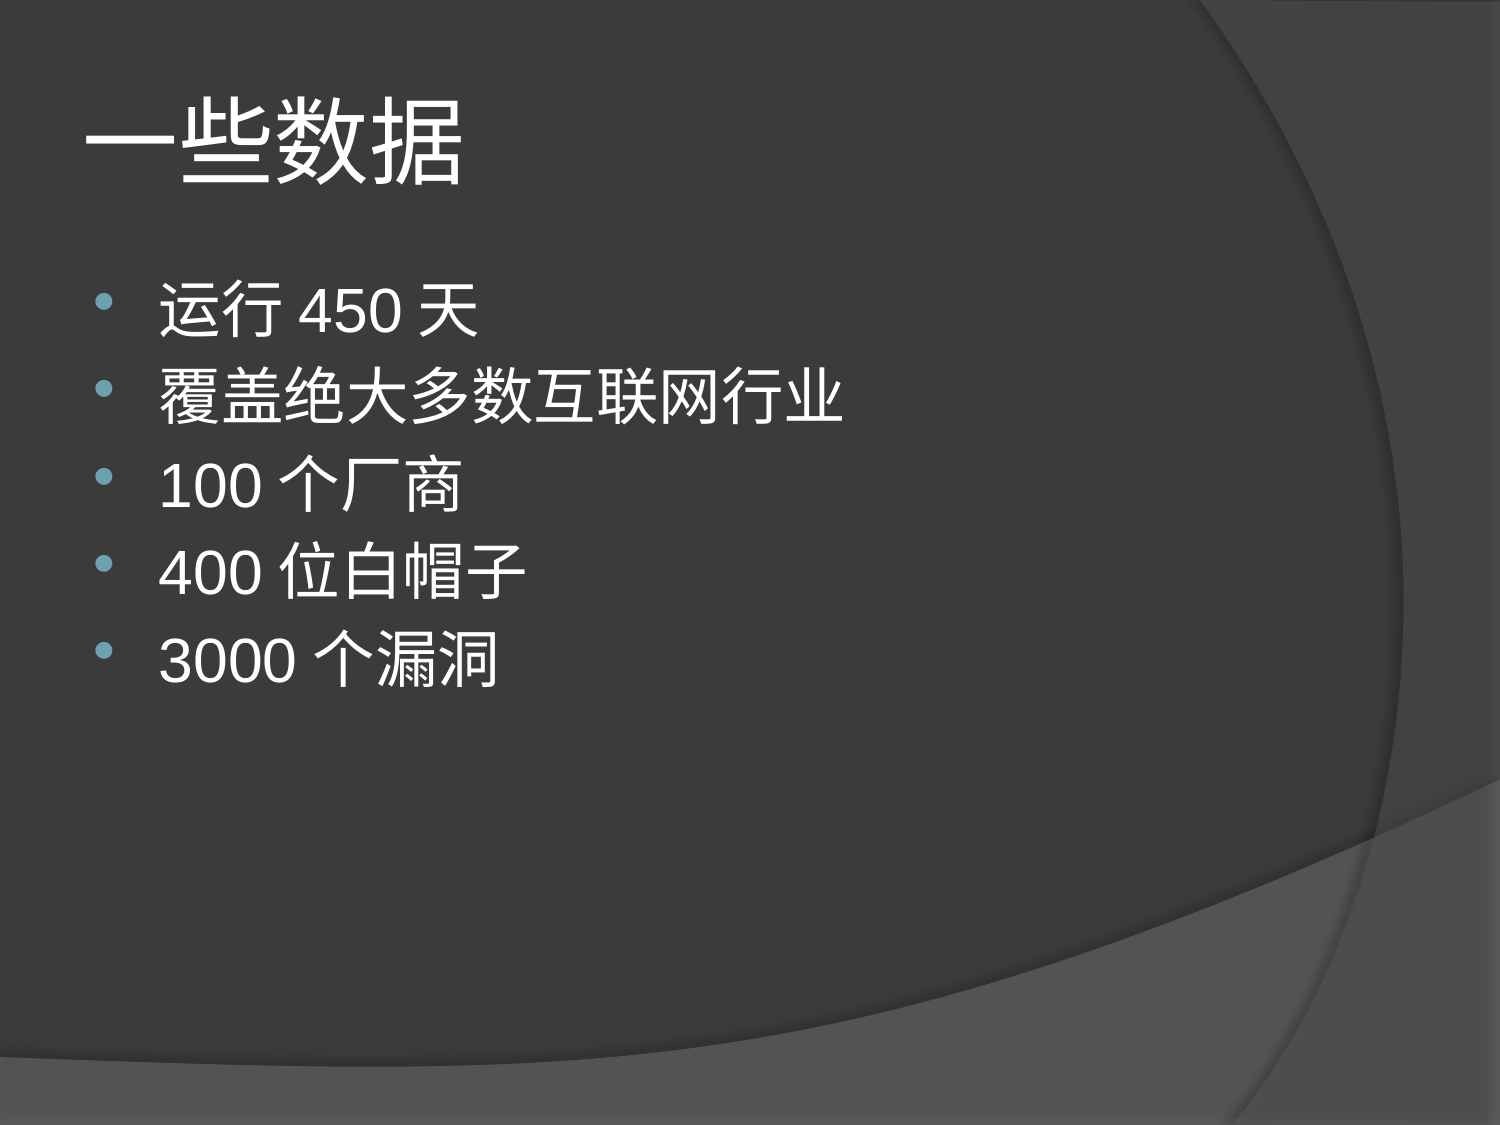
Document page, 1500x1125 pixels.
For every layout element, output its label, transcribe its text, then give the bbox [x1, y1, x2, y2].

list 运行450天 覆盖绝大多数互联网行业 100个厂商 400位白帽子 3000个漏洞 [75, 262, 1300, 1005]
title 一些数据 [75, 45, 1300, 233]
